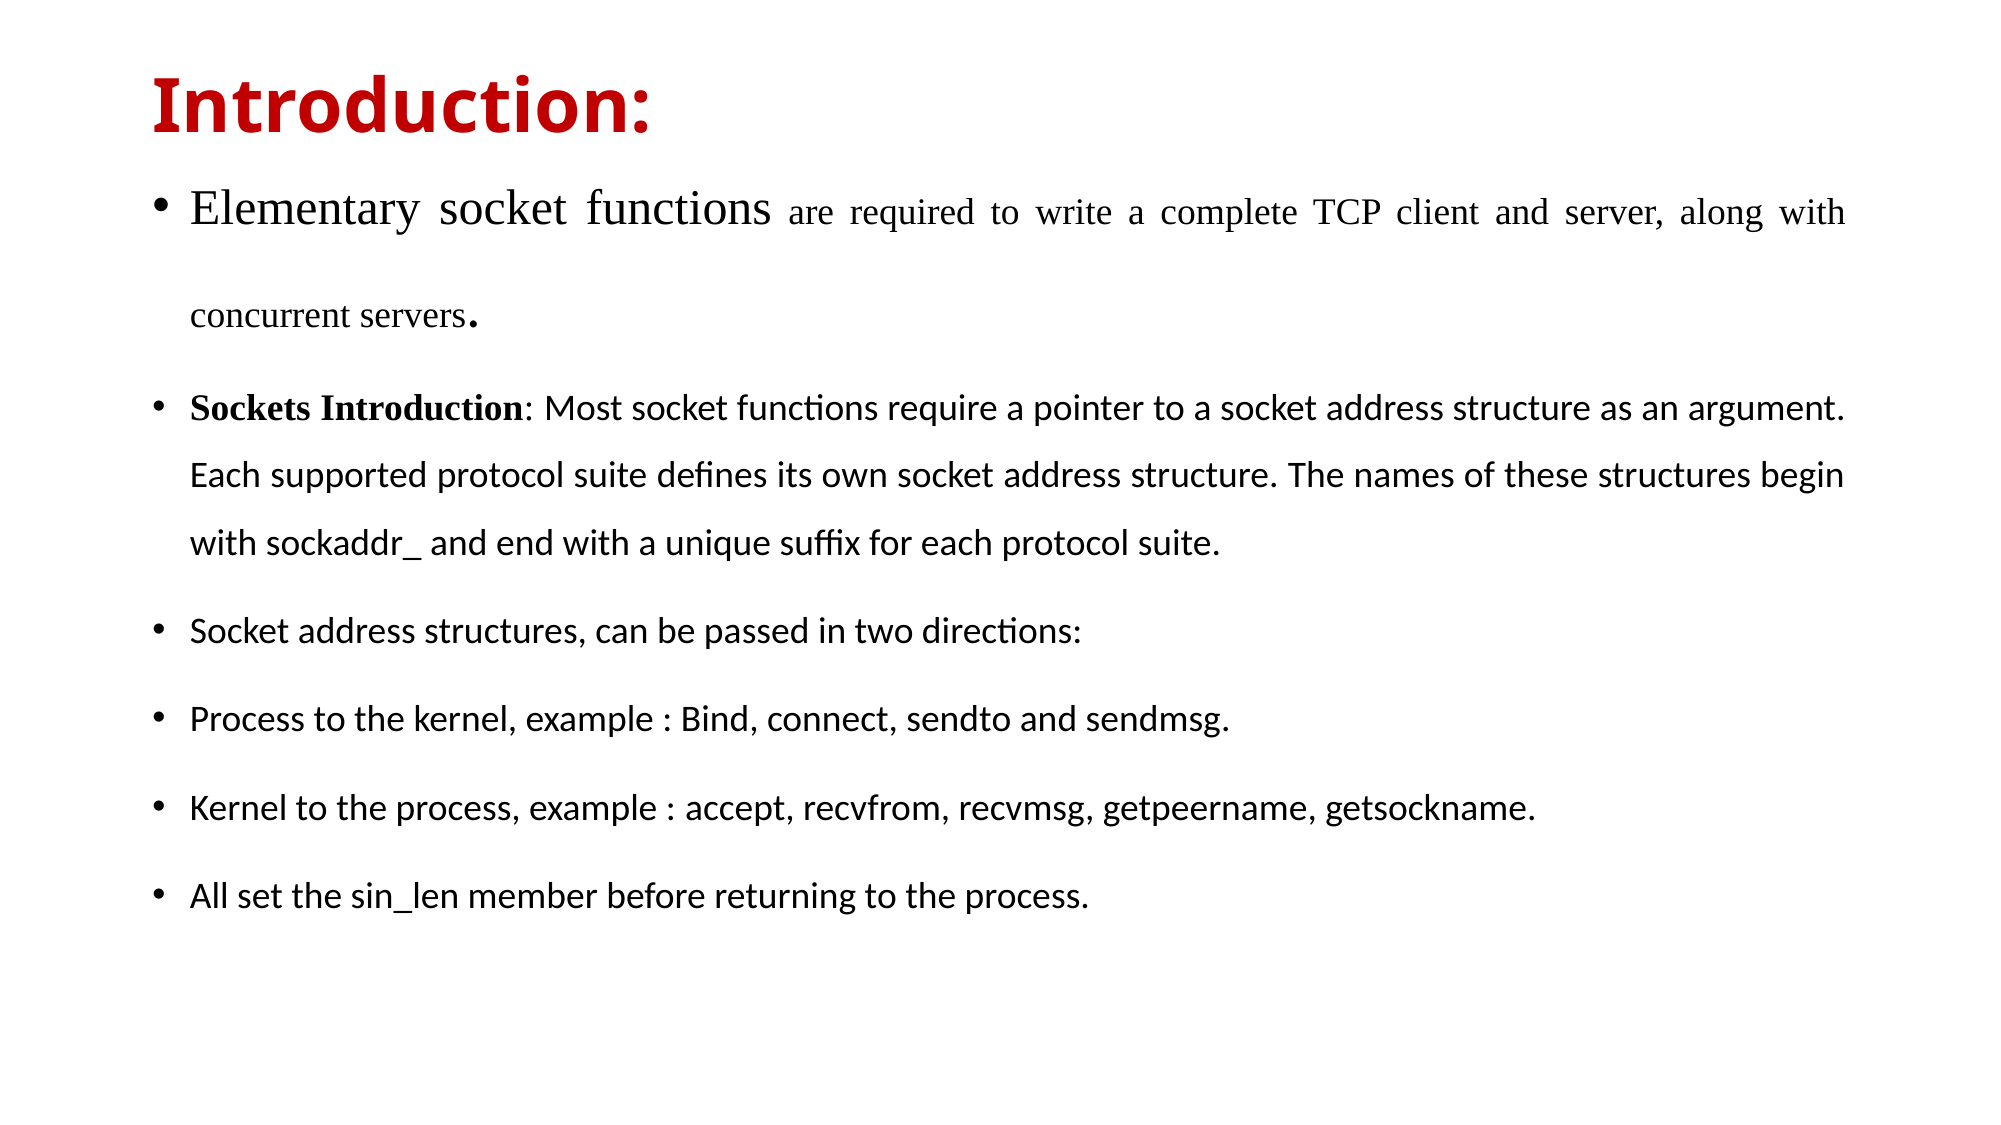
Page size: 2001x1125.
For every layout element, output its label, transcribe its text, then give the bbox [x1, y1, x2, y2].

title Introduction: [137, 59, 1863, 137]
list Elementary socket functions are required to write a complete TCP client and server, along with concurrent servers. Sockets Introduction: Most socket functions require a pointer to a socket address structure as an argument. Each supported protocol suite defines its own socket address structure. The names of these structures begin with sockaddr_ and end with a unique suffix for each protocol suite. Socket address structures, can be passed in two directions: Process to the kernel, example : Bind, connect, sendto and sendmsg. Kernel to the process, example : accept, recvfrom, recvmsg, getpeername, getsockname. All set the sin_len member before returning to the process. [137, 137, 1863, 1014]
